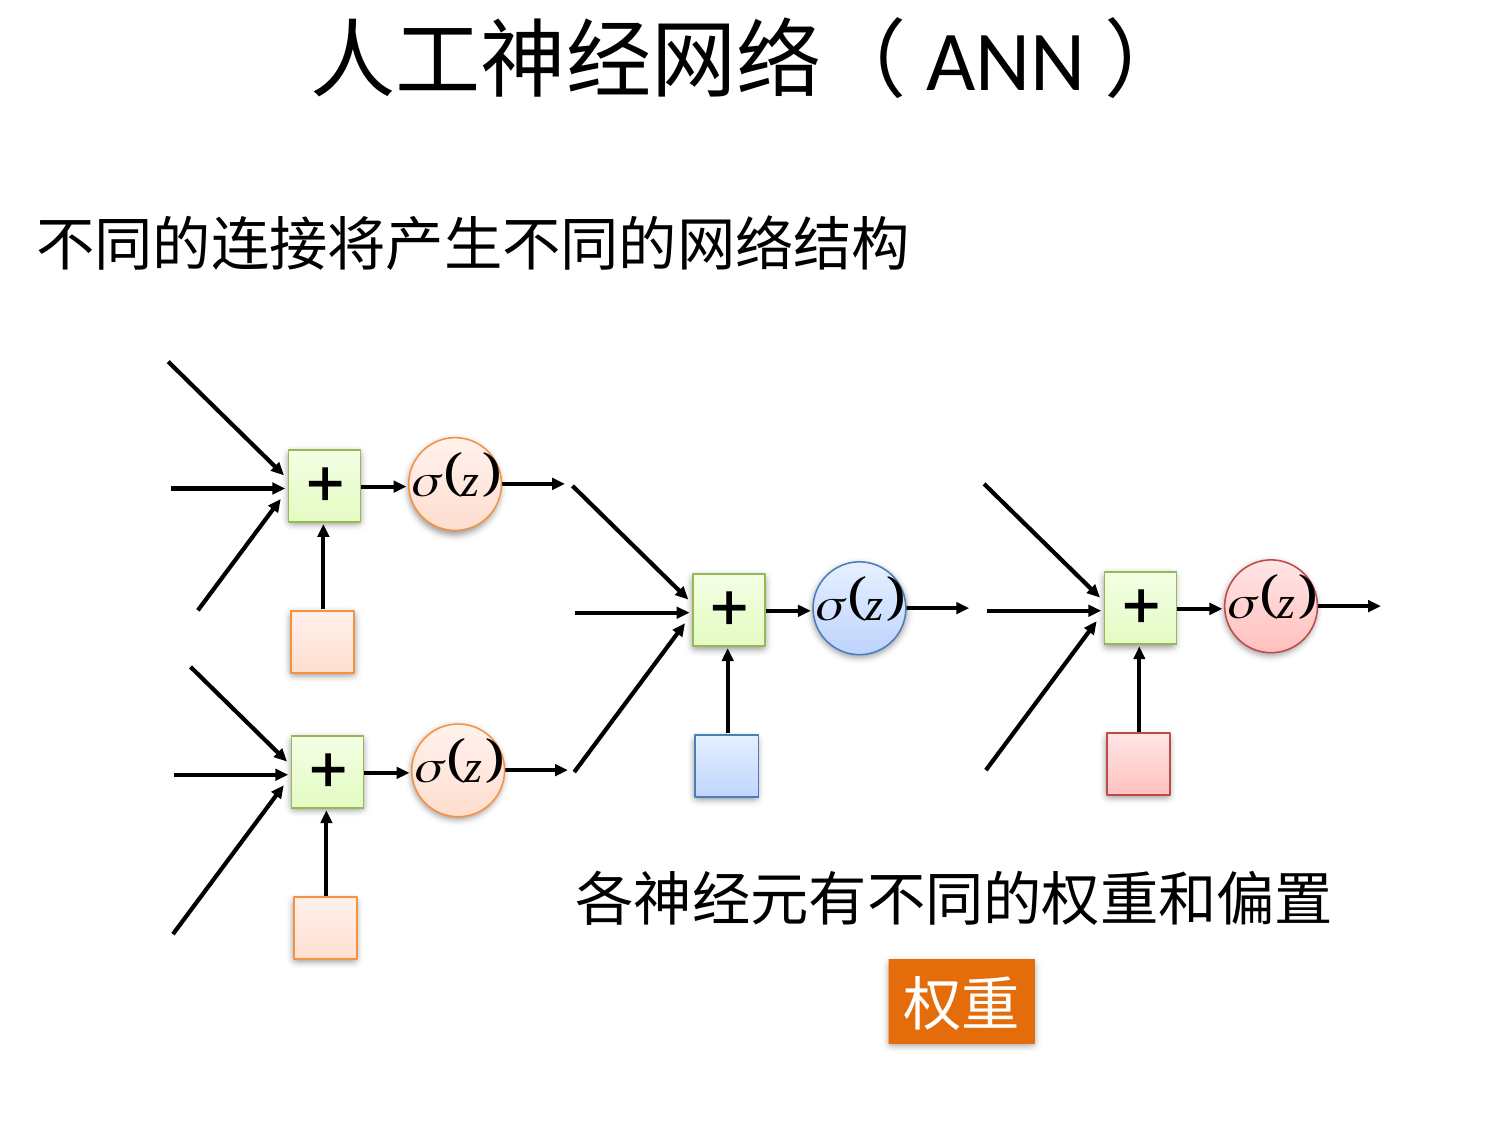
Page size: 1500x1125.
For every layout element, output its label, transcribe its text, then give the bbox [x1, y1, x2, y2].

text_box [167, 361, 565, 671]
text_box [172, 666, 568, 960]
text_box 不同的连接将产生不同的网络结构 [21, 199, 930, 285]
text_box 各神经元有不同的权重和偏置 [573, 854, 1364, 940]
title 人工神经网络（ANN） [75, 0, 1425, 116]
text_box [572, 485, 970, 798]
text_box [983, 483, 1381, 796]
